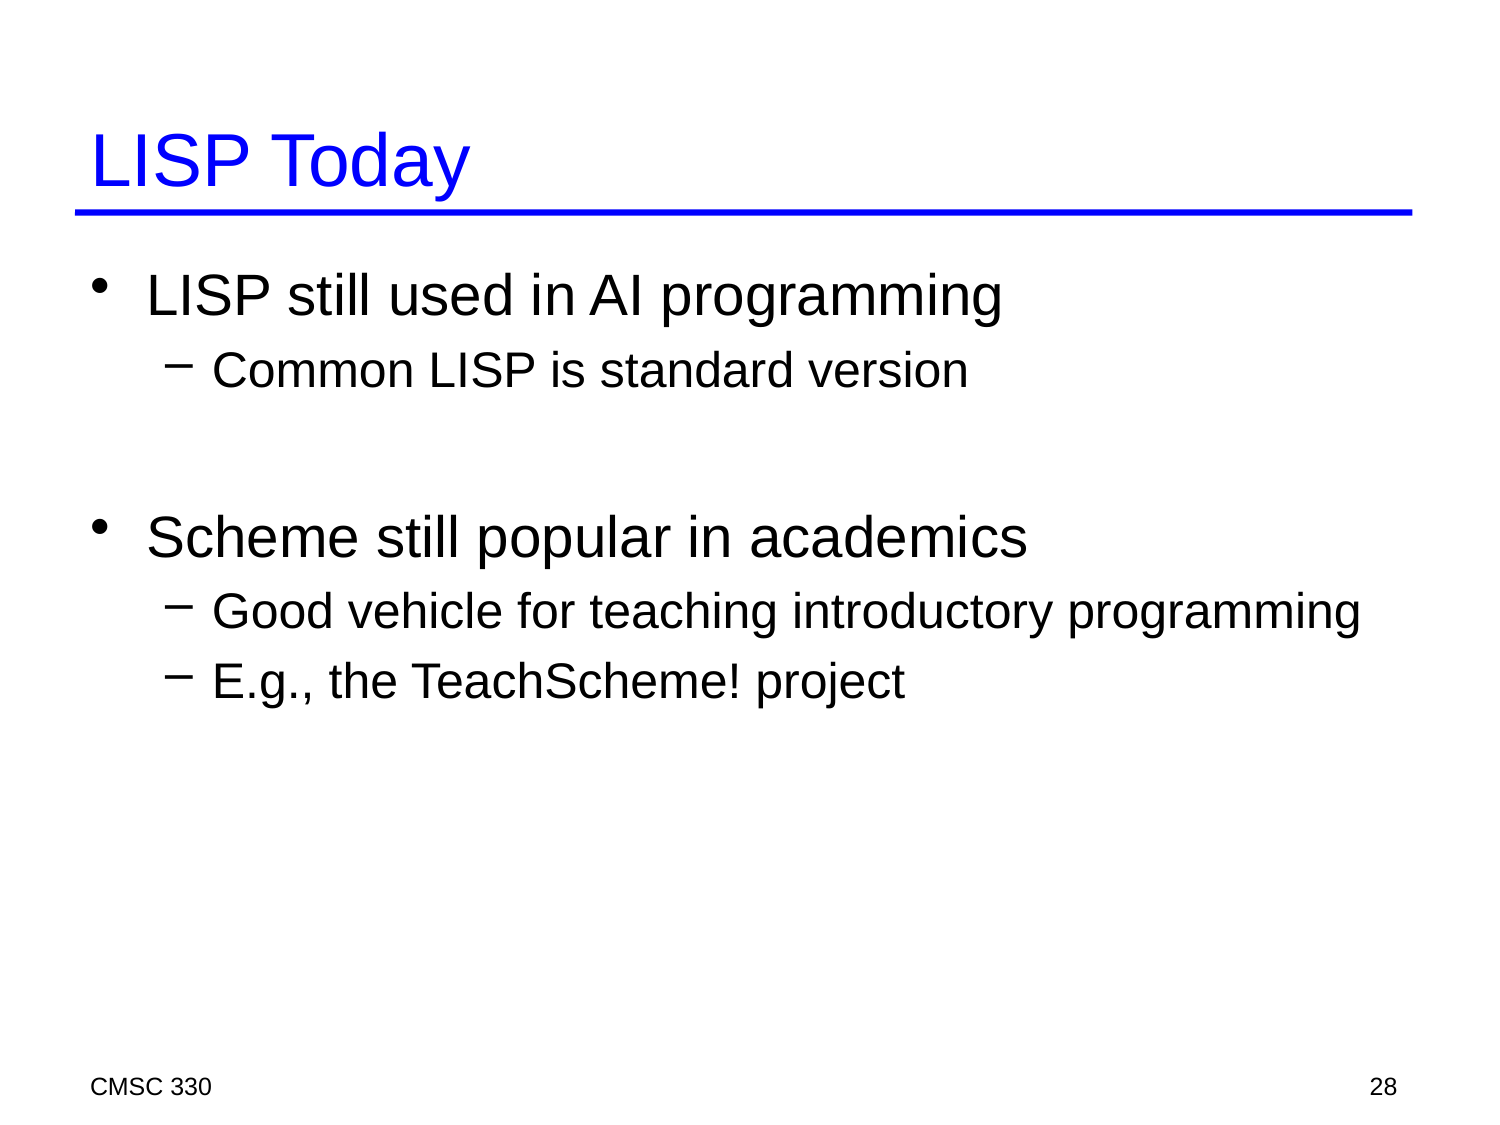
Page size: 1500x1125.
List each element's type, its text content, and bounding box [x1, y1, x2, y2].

slide_number 28 [1099, 1062, 1413, 1101]
title LISP Today [74, 99, 1413, 213]
footer CMSC 330 [74, 1062, 988, 1101]
list LISP still used in AI programming Common LISP is standard version Scheme still popular in academics Good vehicle for teaching introductory programming E.g., the TeachScheme! project [74, 249, 1413, 1051]
